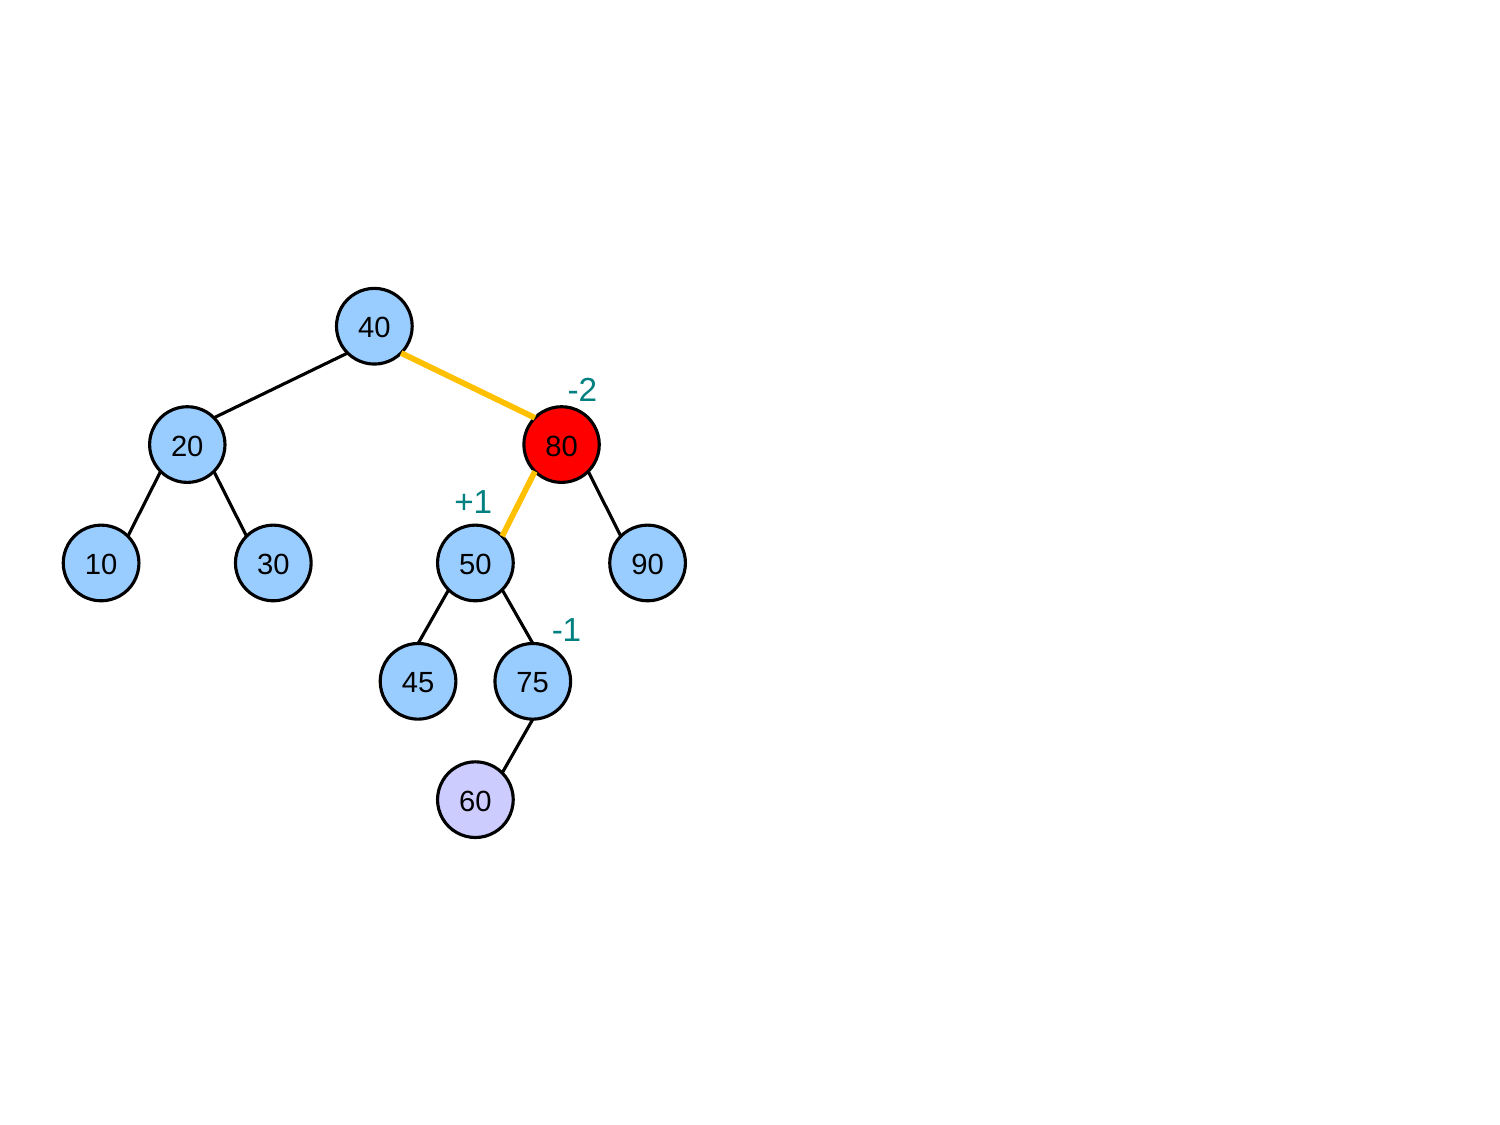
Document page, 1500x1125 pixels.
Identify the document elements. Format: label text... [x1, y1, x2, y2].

text_box +1 [439, 472, 502, 528]
text_box 90 [609, 525, 686, 601]
text_box 50 [437, 528, 514, 601]
text_box 20 [149, 406, 226, 483]
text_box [418, 589, 449, 644]
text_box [213, 352, 348, 418]
text_box -1 [537, 600, 597, 656]
text_box 75 [494, 643, 571, 720]
text_box 80 [523, 407, 600, 483]
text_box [127, 471, 161, 537]
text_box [502, 589, 533, 644]
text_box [502, 471, 535, 537]
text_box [401, 352, 535, 418]
text_box 10 [63, 525, 139, 601]
text_box 60 [437, 761, 514, 838]
text_box 30 [235, 525, 312, 601]
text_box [213, 471, 247, 537]
text_box 45 [380, 643, 456, 720]
text_box 40 [336, 288, 413, 365]
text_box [502, 719, 533, 773]
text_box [588, 471, 621, 537]
text_box -2 [552, 361, 612, 416]
